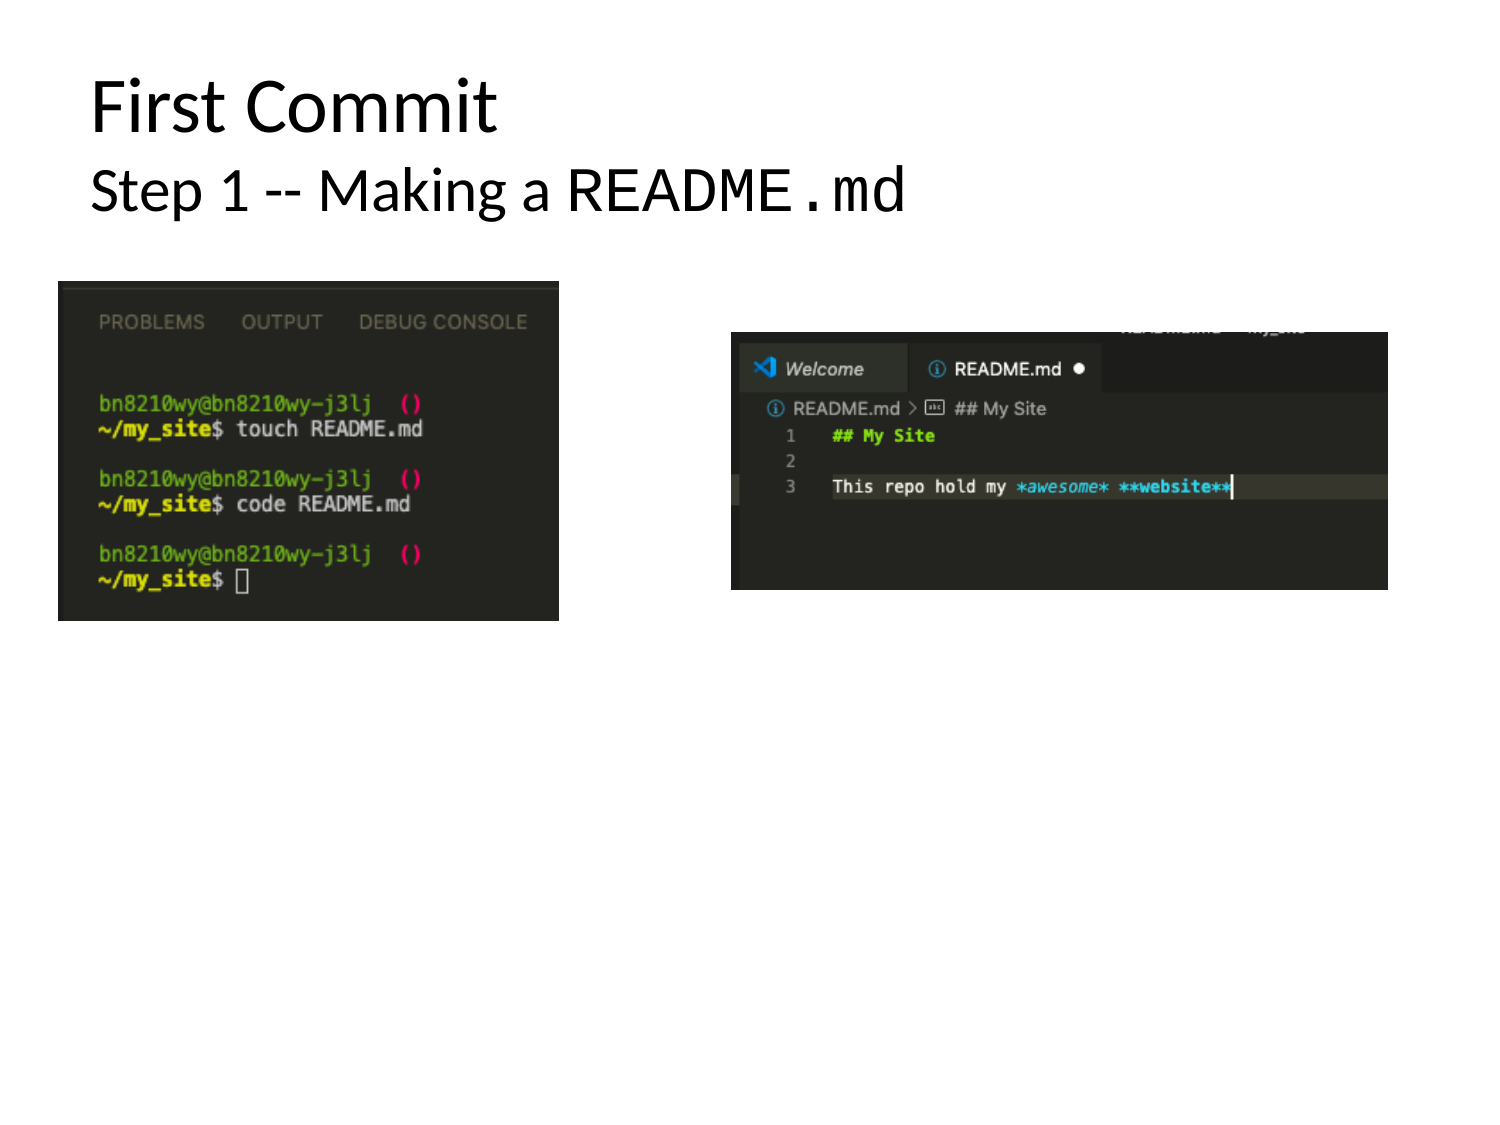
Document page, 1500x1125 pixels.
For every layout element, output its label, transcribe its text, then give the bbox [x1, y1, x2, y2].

title First Commit Step 1 -- Making a README.md [75, 45, 1425, 233]
picture [731, 332, 1388, 590]
picture [58, 281, 559, 621]
